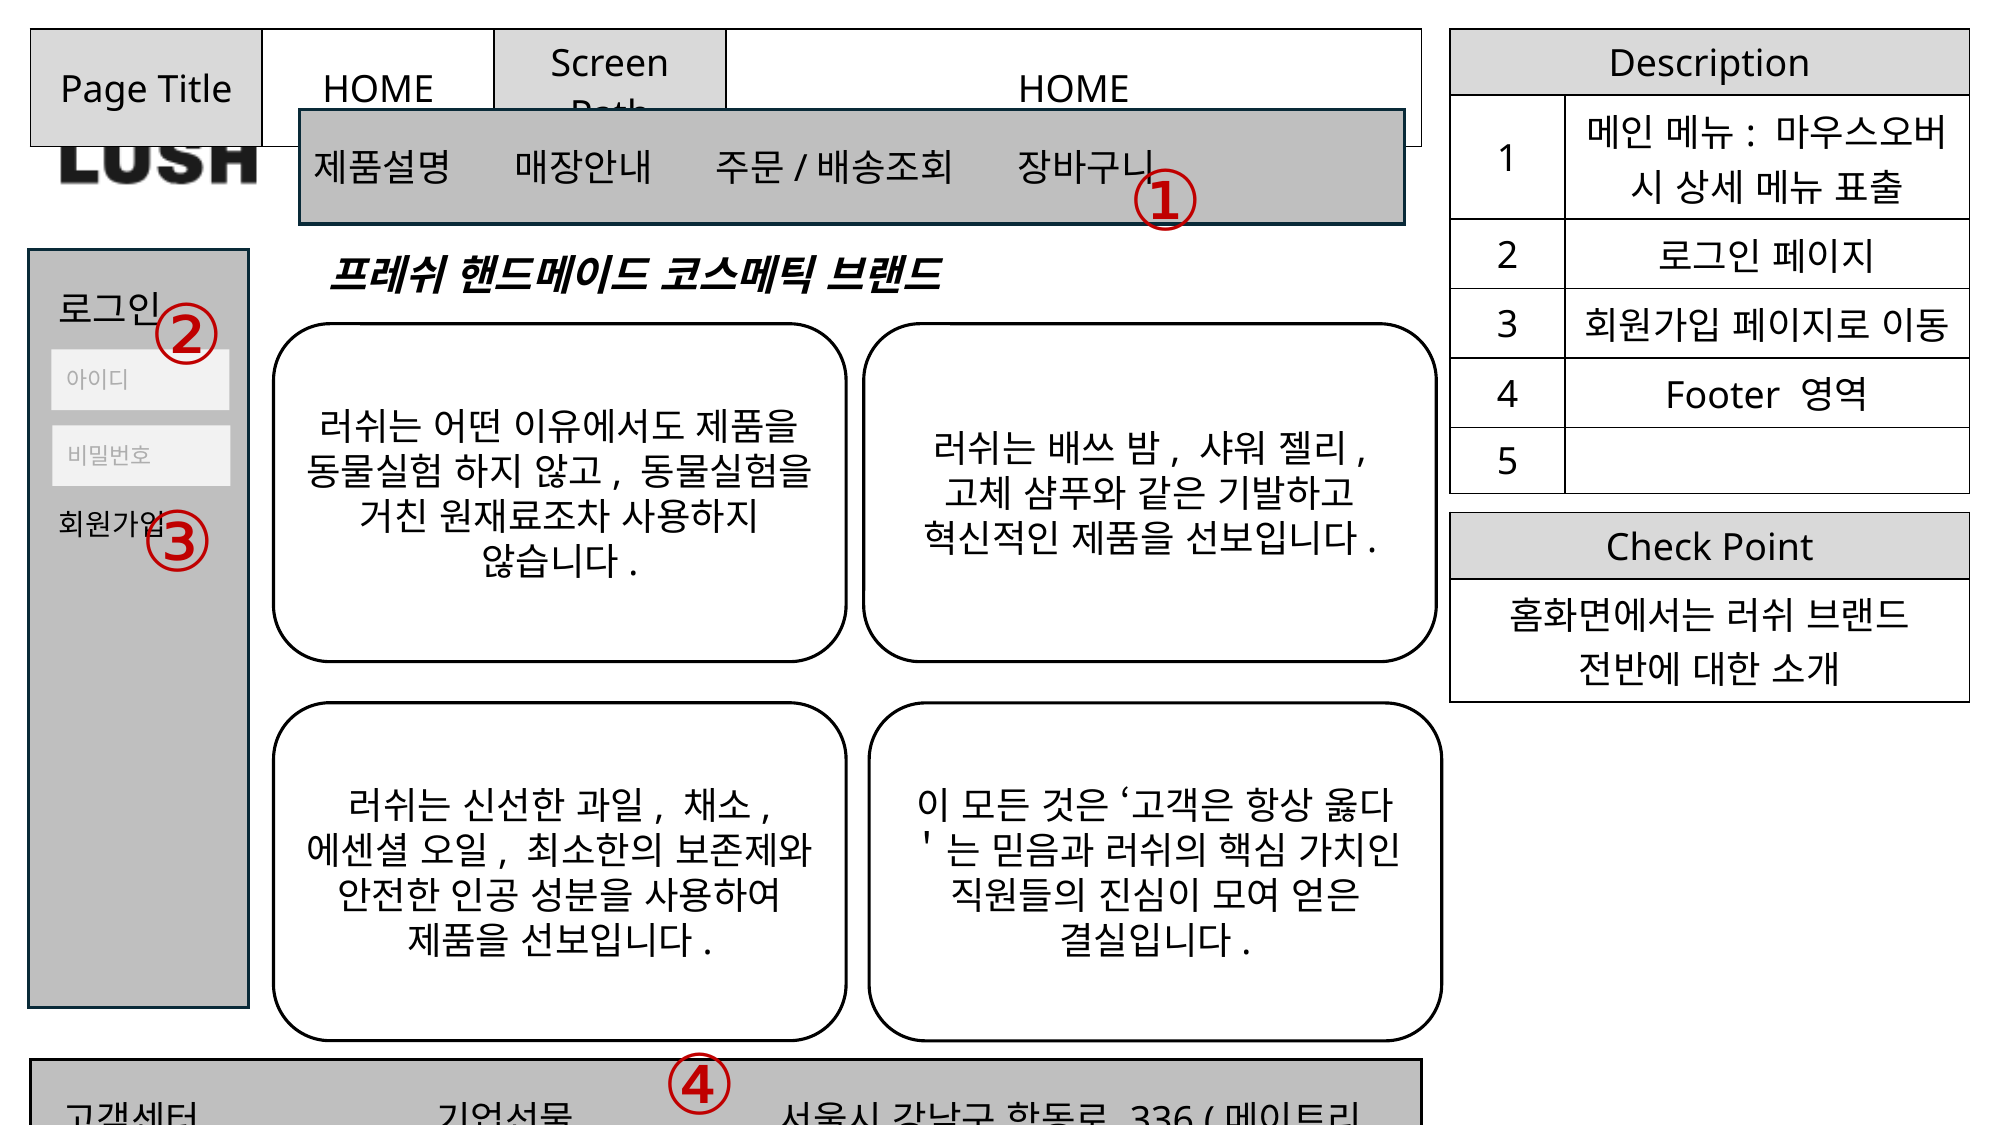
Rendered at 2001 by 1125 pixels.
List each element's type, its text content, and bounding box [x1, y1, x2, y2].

text_box [765, 1058, 1423, 1125]
table_cell 로그인 페이지 [1566, 220, 1969, 288]
text_box 로그인 [43, 278, 134, 338]
text_box ③ [125, 480, 242, 596]
picture [29, 100, 300, 222]
table_header HOME [263, 30, 493, 108]
table_cell 1 [1451, 96, 1564, 218]
table_cell 메인 메뉴: 마우스오버 시 상세 메뉴 표출 [1566, 96, 1969, 218]
table_cell 홈화면에서는 러쉬 브랜드 전반에 대한 소개 [1451, 580, 1969, 701]
table_cell [1566, 428, 1969, 493]
text_box 서울시 강남구 학동로 336 (메이트리 빌딩) 1층 주식회사 러쉬코리아 사업자 등록번호: 201-81-77964 [765, 1088, 1405, 1125]
table_cell 2 [1451, 220, 1564, 288]
text_box 기업선물 070-4713-8543 order@lush.co.kr [421, 1088, 647, 1125]
table_cell 4 [1451, 359, 1564, 427]
text_box 아이디 [50, 348, 231, 412]
table_header Page Title [31, 30, 261, 100]
text_box ① [1113, 139, 1231, 254]
text_box 러쉬는 신선한 과일, 채소, 에센셜 오일, 최소한의 보존제와 안전한 인공 성분을 사용하여 제품을 선보입니다. [271, 701, 848, 1043]
text_box 러쉬는 배쓰 밤, 샤워 젤리, 고체 샴푸와 같은 기발하고 혁신적인 제품을 선보입니다. [862, 322, 1438, 664]
table_cell 5 [1451, 428, 1564, 493]
text_box 이 모든 것은 ‘고객은 항상 옳다＇는 믿음과 러쉬의 핵심 가치인 직원들의 진심이 모여 얻은 결실입니다. [867, 701, 1444, 1043]
text_box [29, 1058, 647, 1125]
table_cell 3 [1451, 289, 1564, 357]
text_box 회원가입 [43, 499, 125, 549]
text_box 러쉬는 어떤 이유에서도 제품을 동물실험 하지 않고, 동물실험을 거친 원재료조차 사용하지 않습니다. [271, 322, 848, 664]
table_cell 회원가입 페이지로 이동 [1566, 289, 1969, 357]
table_header Description [1451, 30, 1969, 94]
text_box ④ [647, 1023, 765, 1125]
text_box 프레쉬 핸드메이드 코스메틱 브랜드 [258, 241, 1011, 306]
table_header Screen Path [495, 30, 725, 108]
text_box [27, 248, 250, 1009]
text_box 제품설명 매장안내 주문/배송조회 장바구니 [298, 108, 1406, 226]
table_header HOME [727, 30, 1421, 146]
text_box ② [134, 273, 251, 389]
text_box 비밀번호 [51, 424, 232, 487]
table_cell Footer 영역 [1566, 359, 1969, 427]
text_box 고객센터 1644-2357 상담톡 10:11-16:00 [47, 1088, 421, 1125]
table_header Check Point [1451, 513, 1969, 578]
